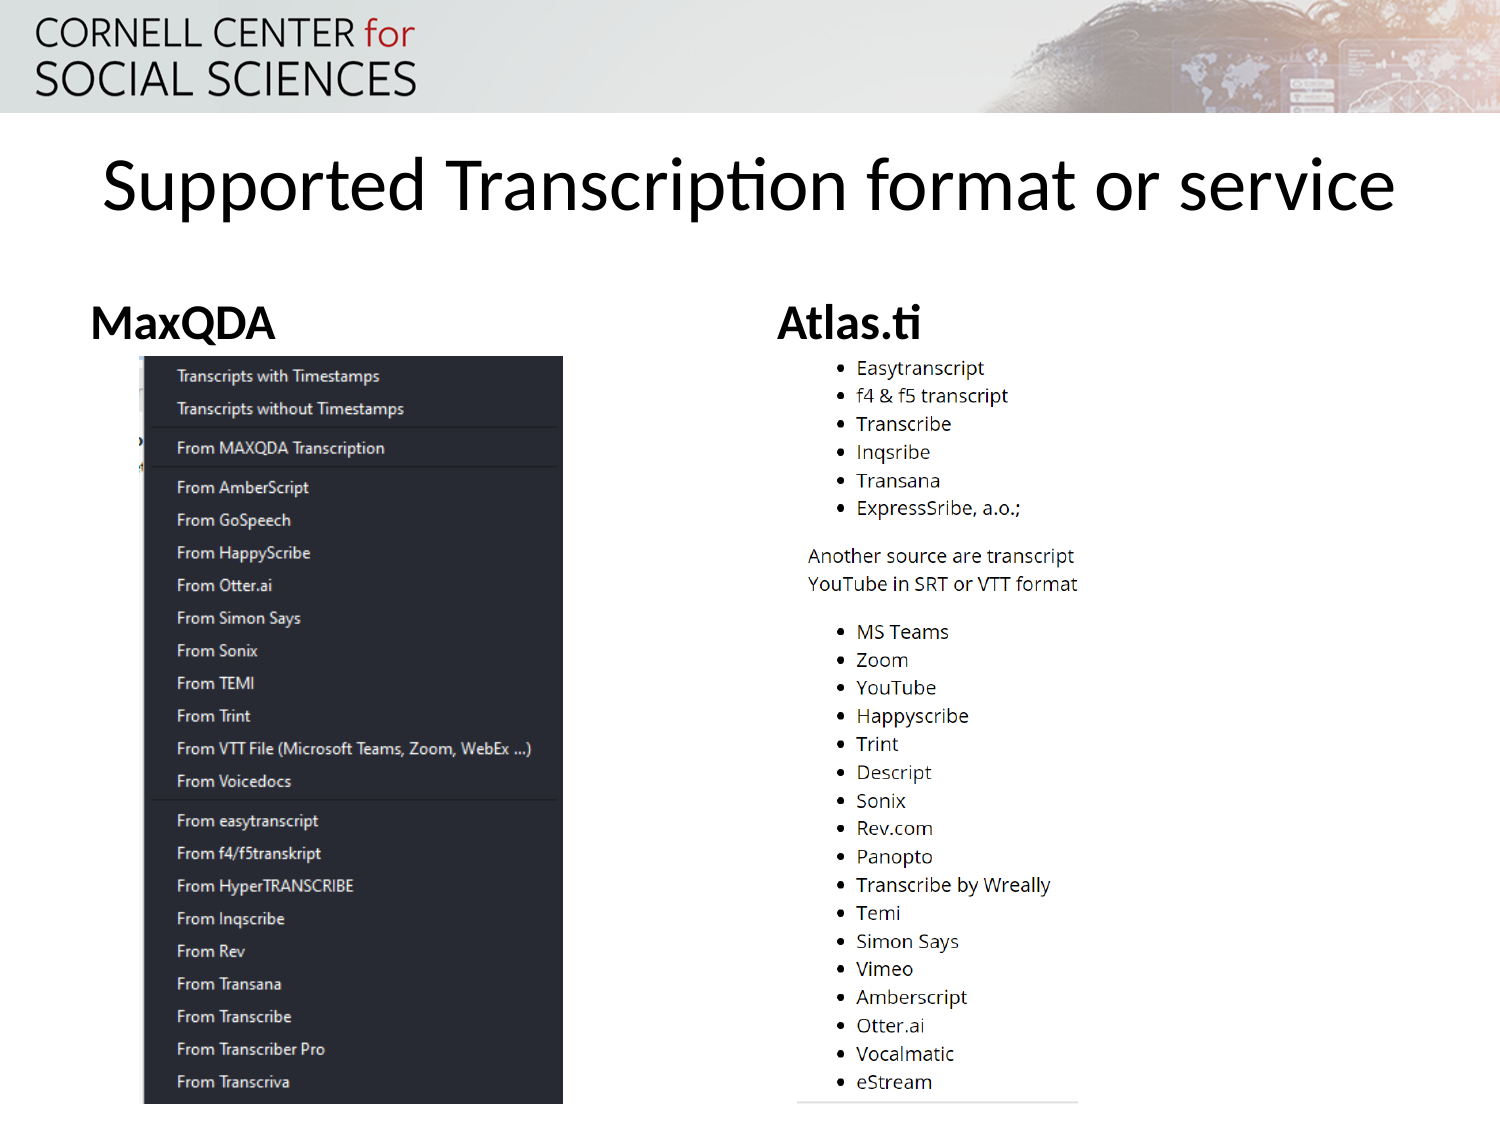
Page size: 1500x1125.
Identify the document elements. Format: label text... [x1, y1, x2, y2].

list MaxQDA [75, 251, 738, 357]
picture [139, 356, 563, 1104]
title Supported Transcription format or service [75, 86, 1425, 274]
picture [0, 0, 1500, 113]
picture [796, 356, 1078, 1104]
list Atlas.ti [761, 251, 1425, 357]
